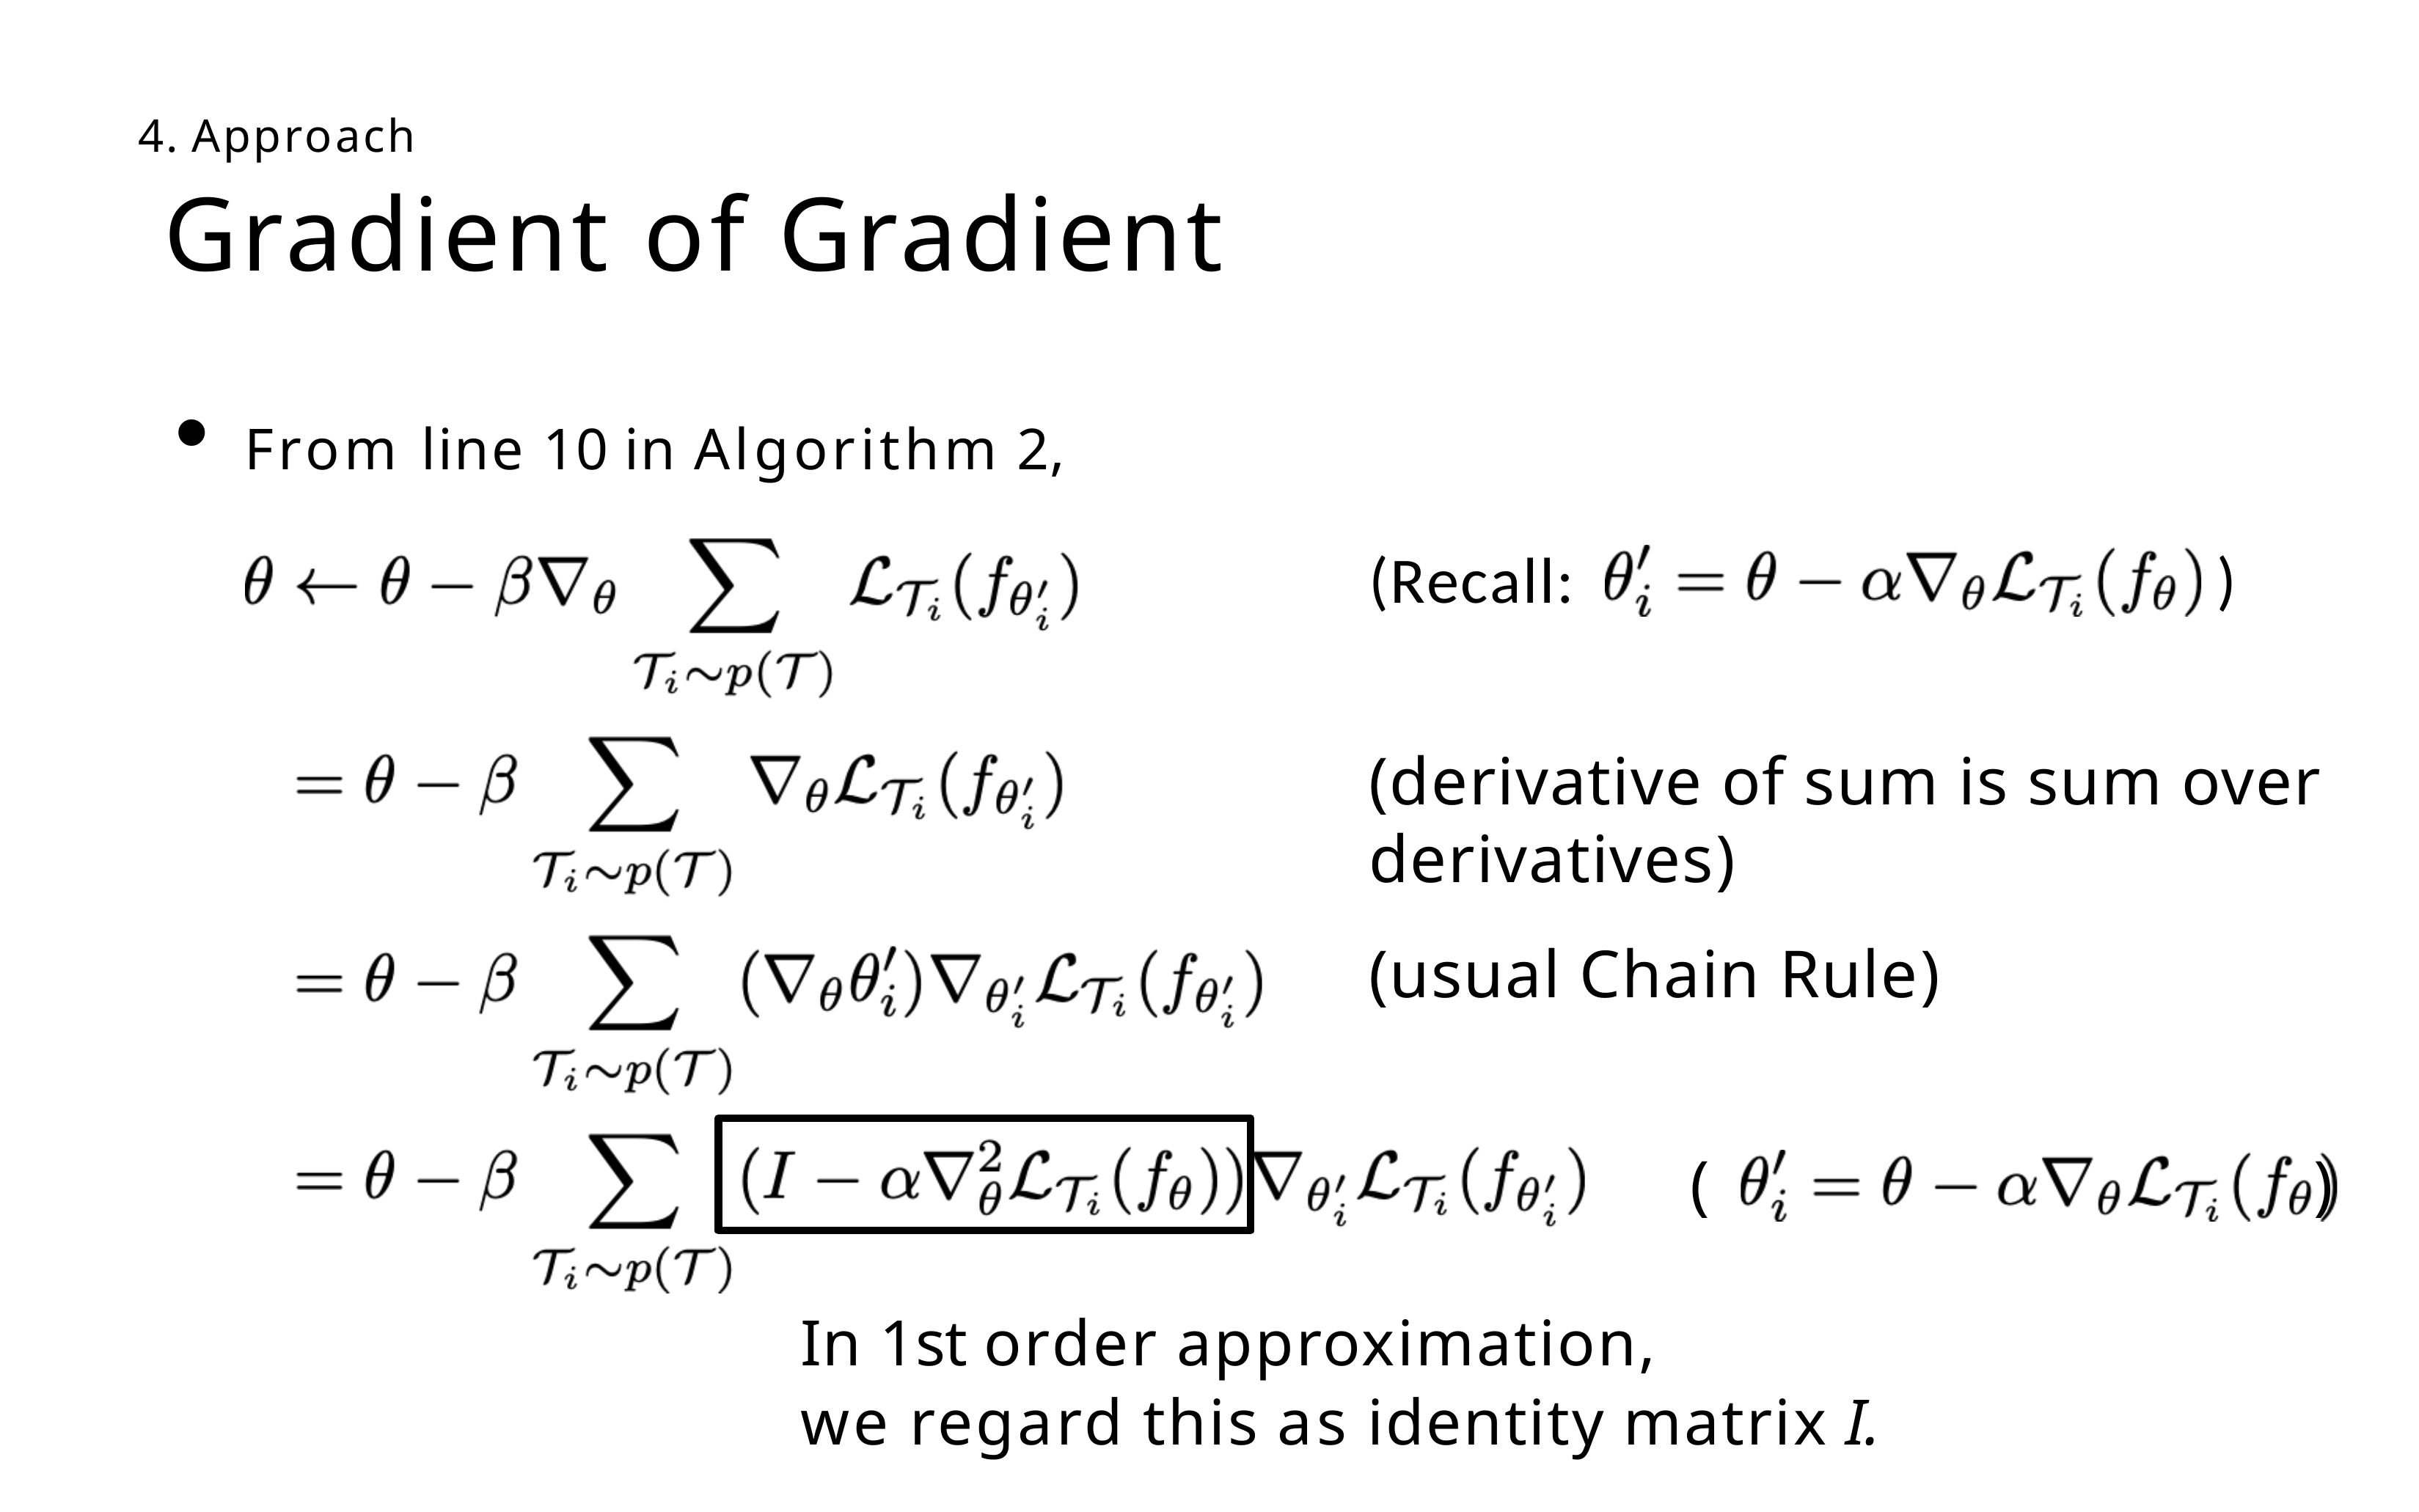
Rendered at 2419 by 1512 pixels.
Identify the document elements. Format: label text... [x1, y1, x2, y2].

text_box (derivative of sum is sum over derivatives) [1367, 738, 2338, 896]
text_box From line 10 in Algorithm 2, [173, 422, 1251, 491]
text_box (usual Chain Rule) [1367, 930, 2338, 1010]
text_box ) [2215, 536, 2240, 617]
text_box 4. Approach [136, 105, 476, 161]
title Gradient of Gradient [162, 167, 1320, 422]
text_box [1741, 1150, 2338, 1222]
text_box In 1st order approximation, we regard this as identity matrix I. [799, 1297, 1936, 1458]
text_box [1605, 545, 2202, 617]
text_box ( ) [1688, 1140, 2419, 1221]
text_box [718, 1118, 1251, 1231]
text_box [245, 538, 1585, 1293]
